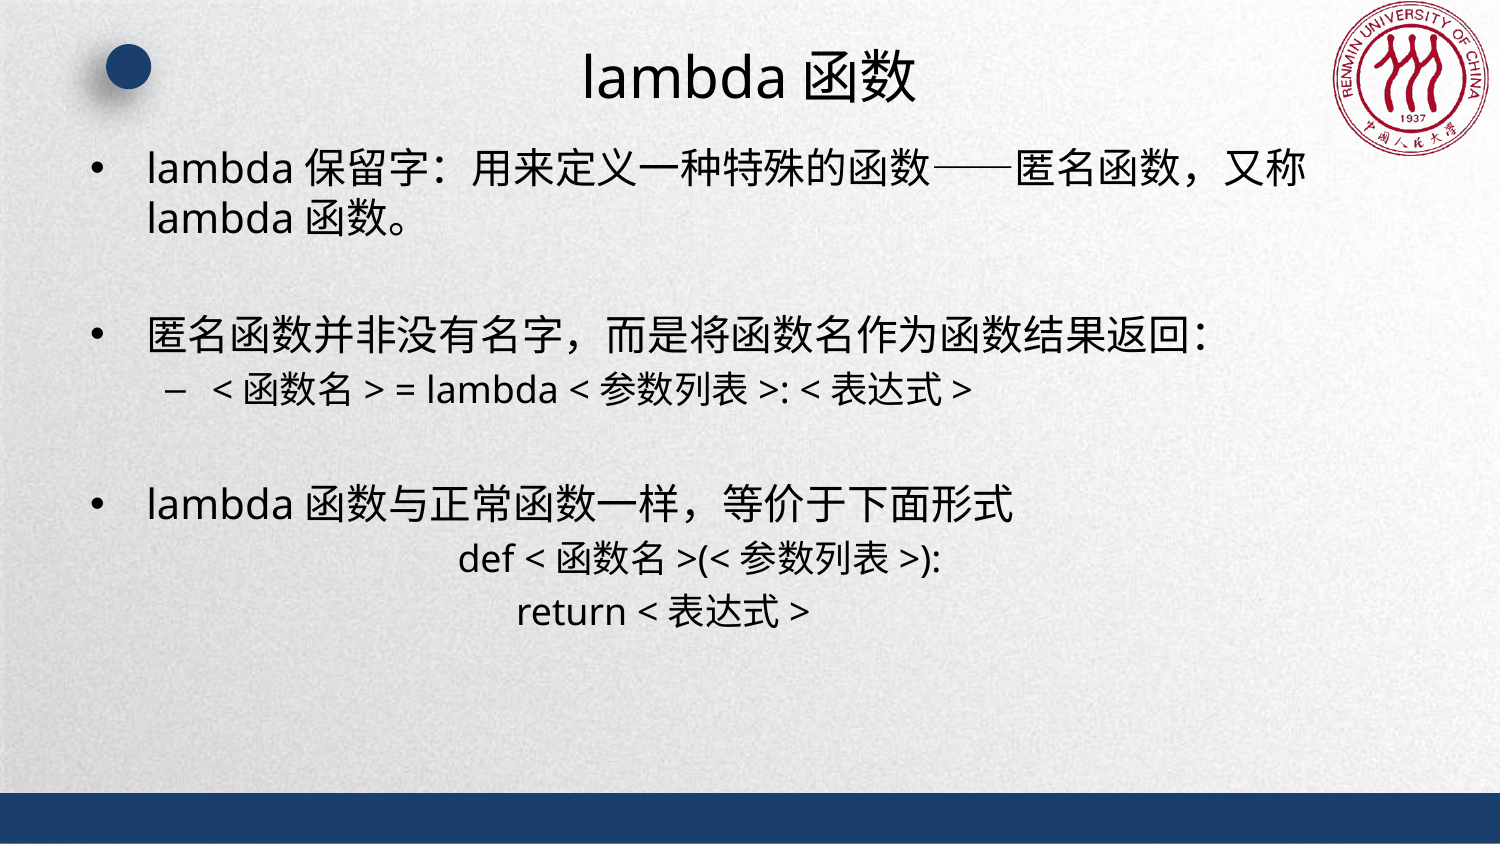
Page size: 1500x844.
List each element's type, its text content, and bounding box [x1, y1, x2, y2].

picture [0, 0, 1500, 793]
title lambda函数 [75, 33, 1425, 116]
list lambda保留字：用来定义一种特殊的函数——匿名函数，又称lambda函数。 匿名函数并非没有名字，而是将函数名作为函数结果返回： <函数名> = lambda <参数列表>: <表达式> lambda函数与正常函数一样，等价于下面形式 def <函数名>(<参数列表>): return <表达式> [75, 134, 1425, 781]
